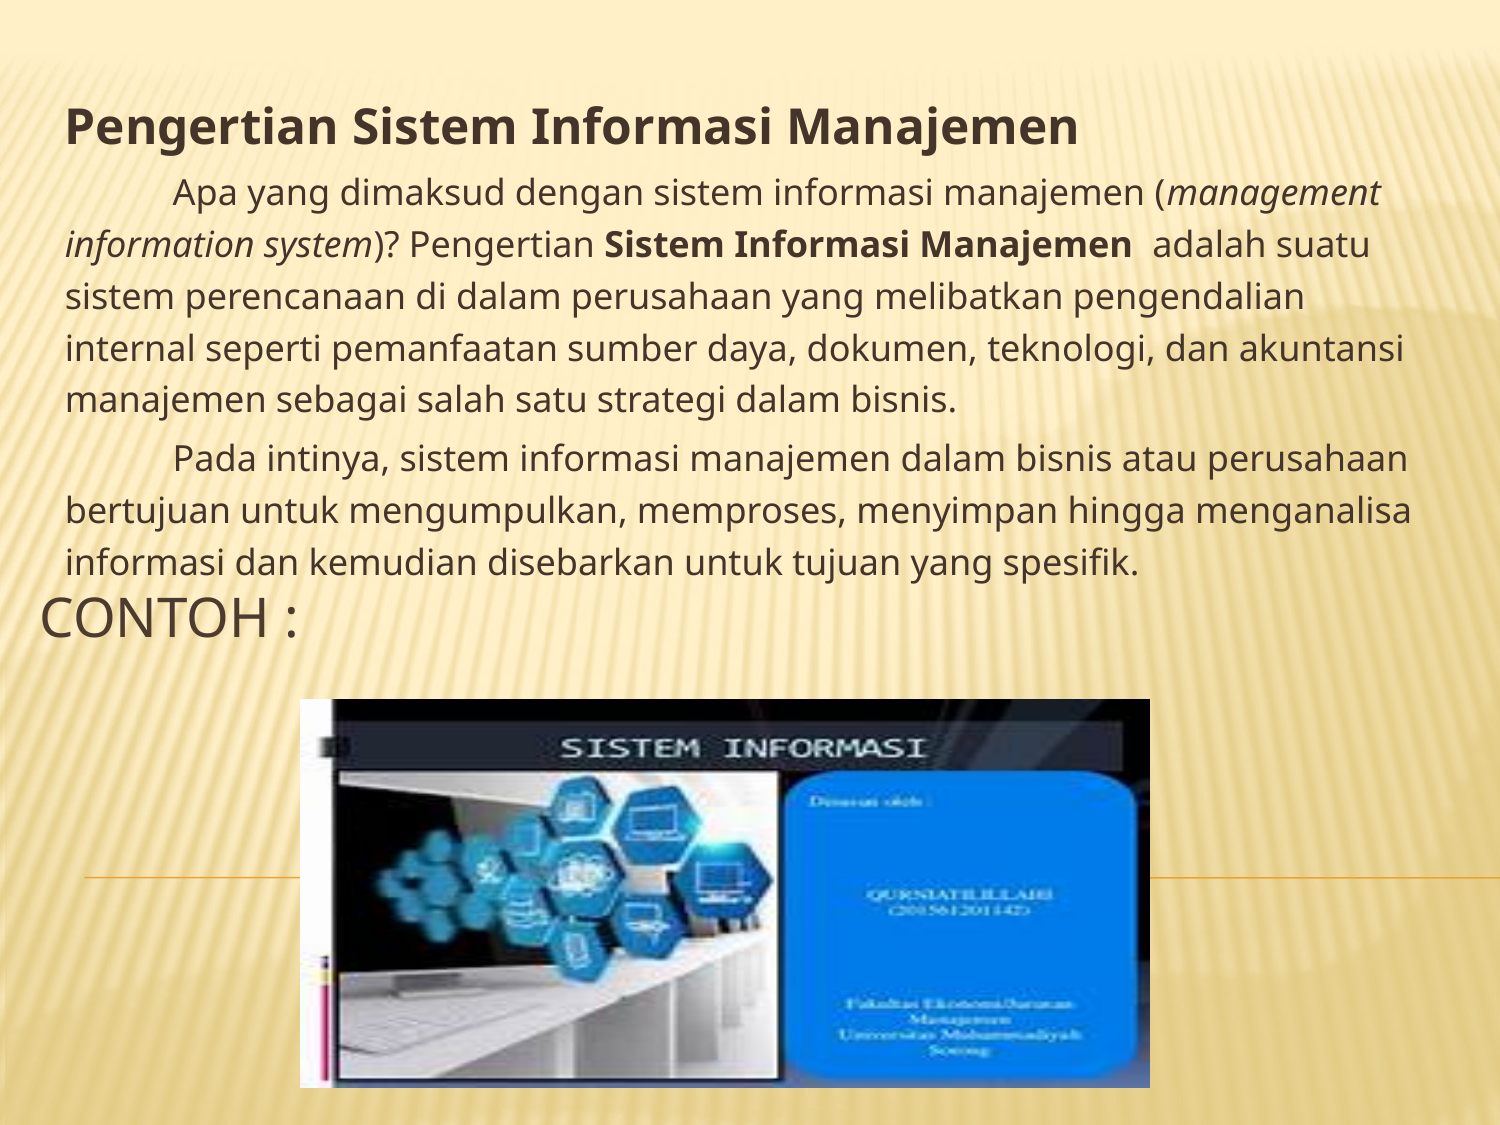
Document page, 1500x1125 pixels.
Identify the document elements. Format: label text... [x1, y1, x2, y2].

subtitle Pengertian Sistem Informasi Manajemen Apa yang dimaksud dengan sistem informasi manajemen (management information system)? Pengertian Sistem Informasi Manajemen adalah suatu sistem perencanaan di dalam perusahaan yang melibatkan pengendalian internal seperti pemanfaatan sumber daya, dokumen, teknologi, dan akuntansi manajemen sebagai salah satu strategi dalam bisnis. Pada intinya, sistem informasi manajemen dalam bisnis atau perusahaan bertujuan untuk mengumpulkan, memproses, menyimpan hingga menganalisa informasi dan kemudian disebarkan untuk tujuan yang spesifik. [50, 87, 1438, 600]
title CONTOH : [24, 575, 350, 688]
picture [299, 699, 1151, 1088]
